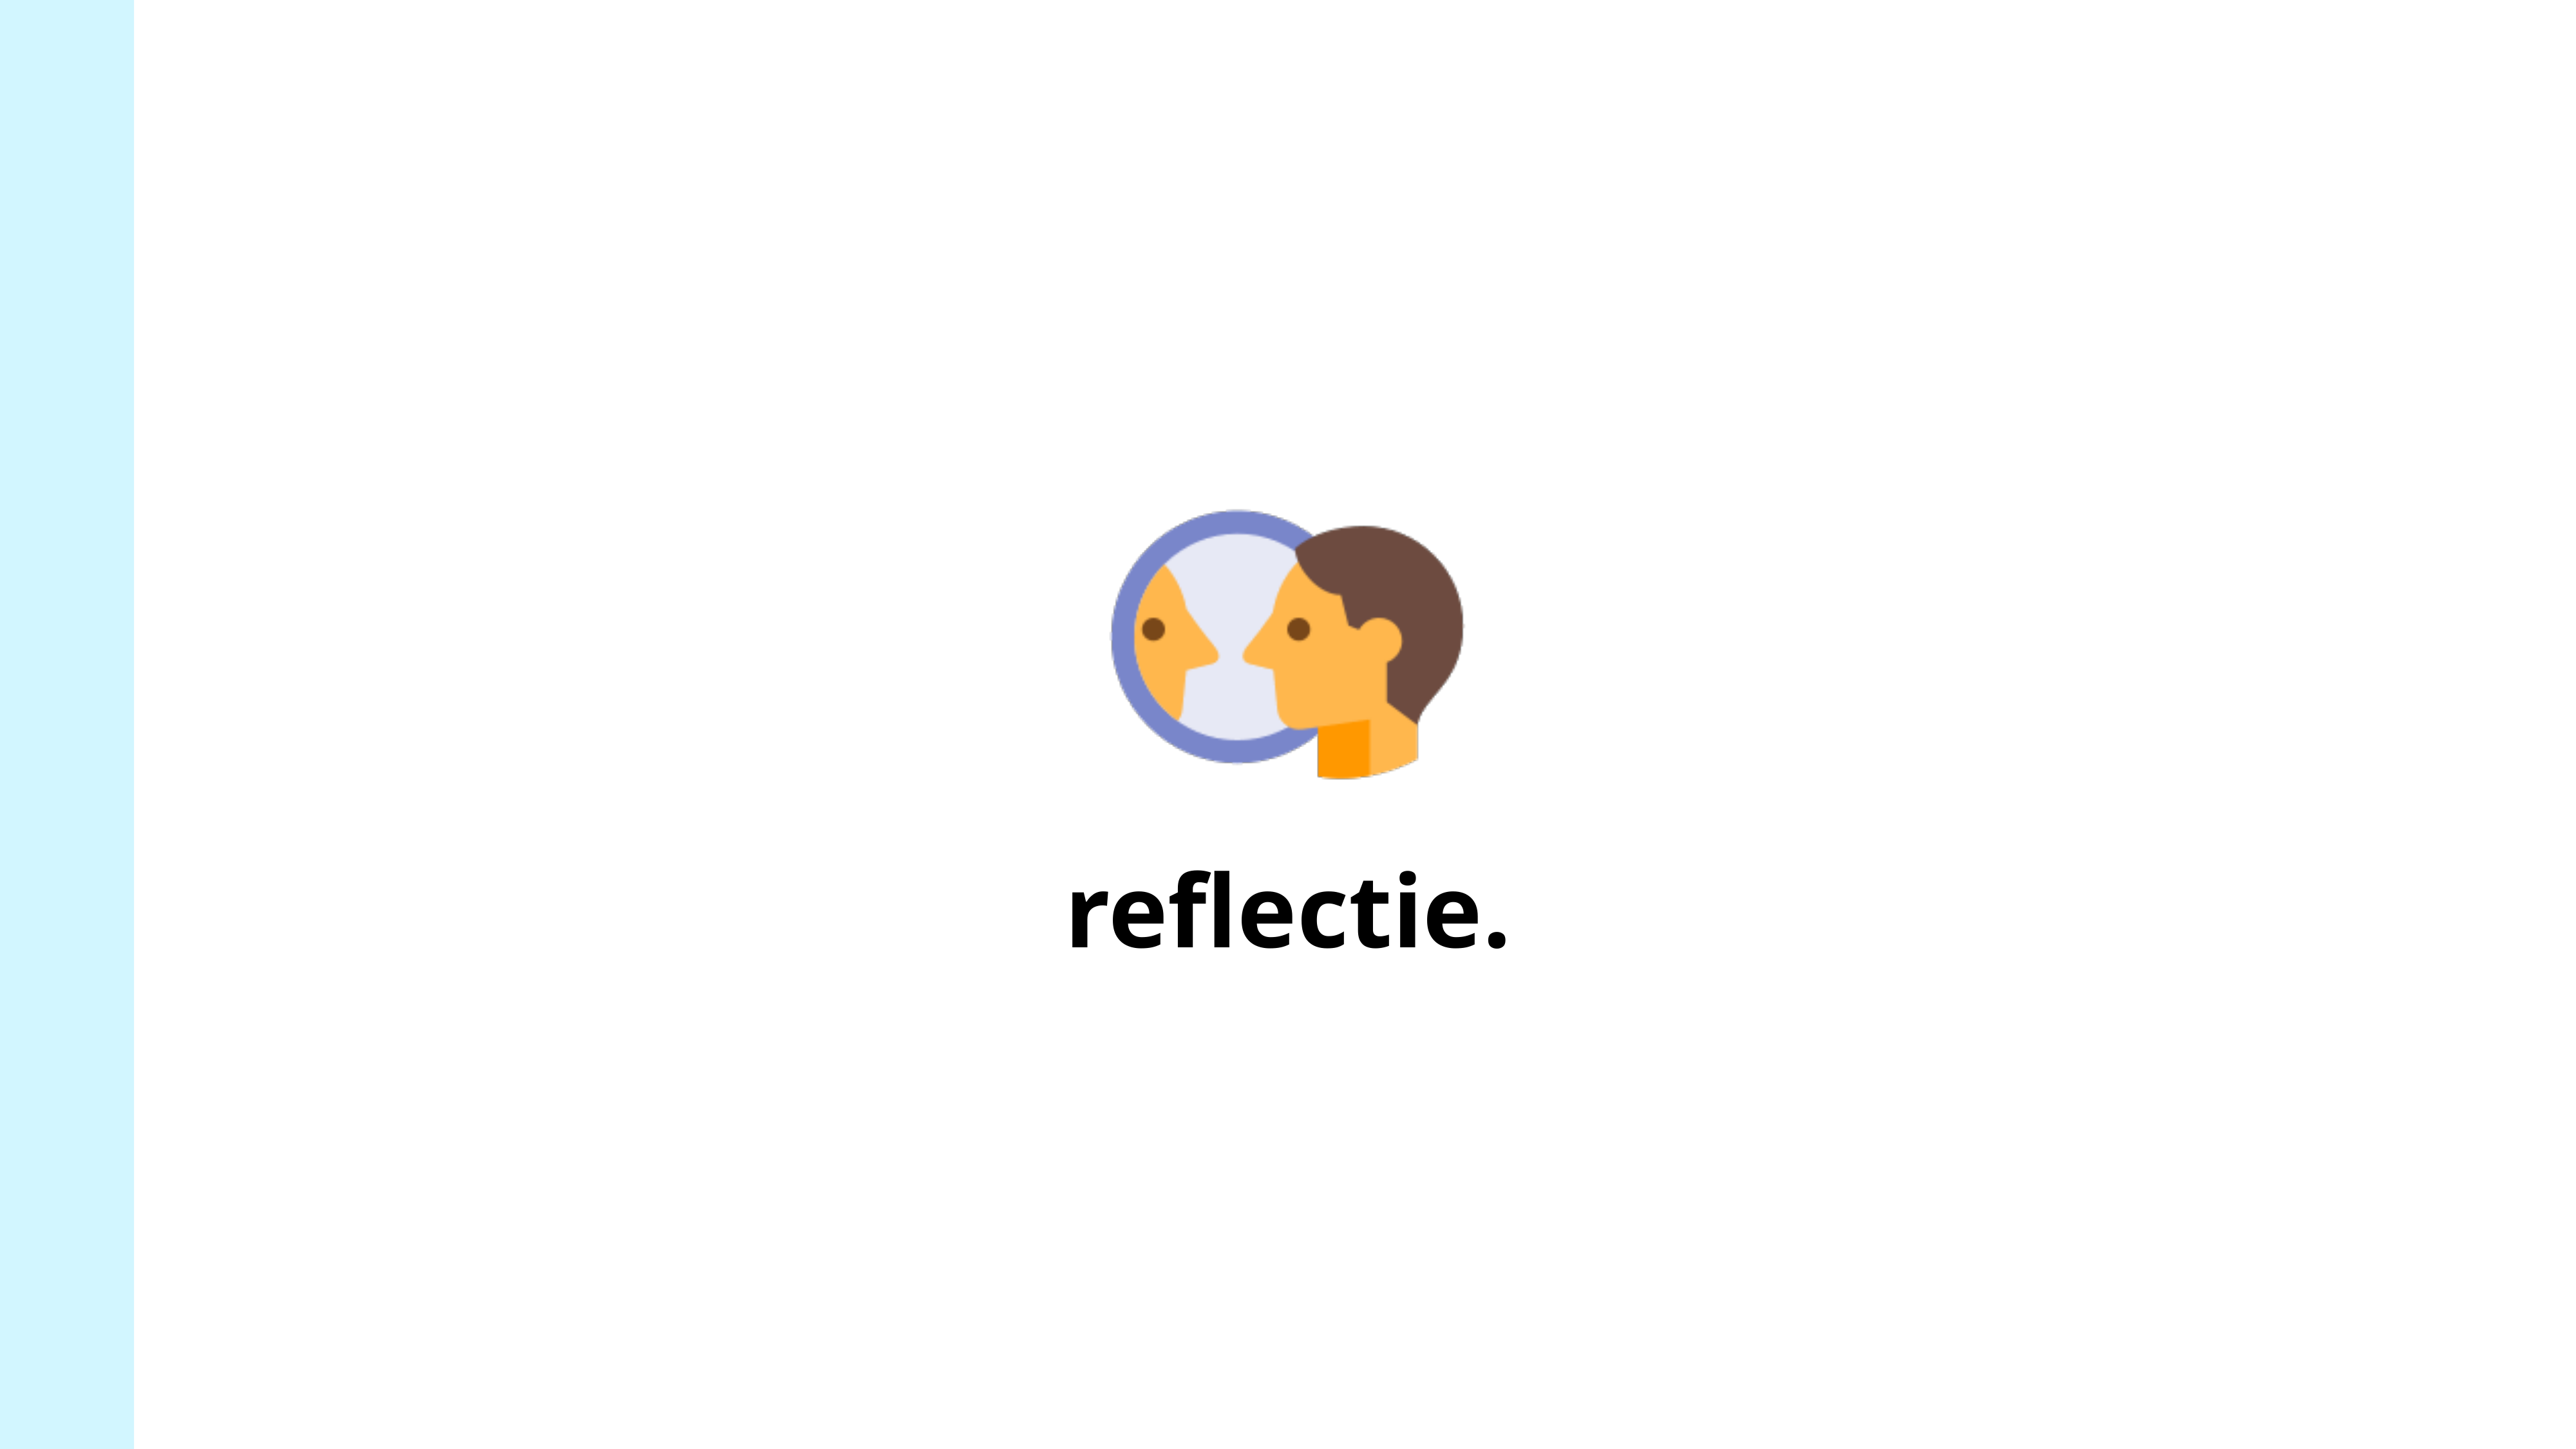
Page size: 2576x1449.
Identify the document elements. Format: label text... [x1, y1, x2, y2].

text_box reflectie. [985, 832, 1591, 983]
text_box [0, 0, 135, 1449]
picture [1104, 466, 1472, 833]
